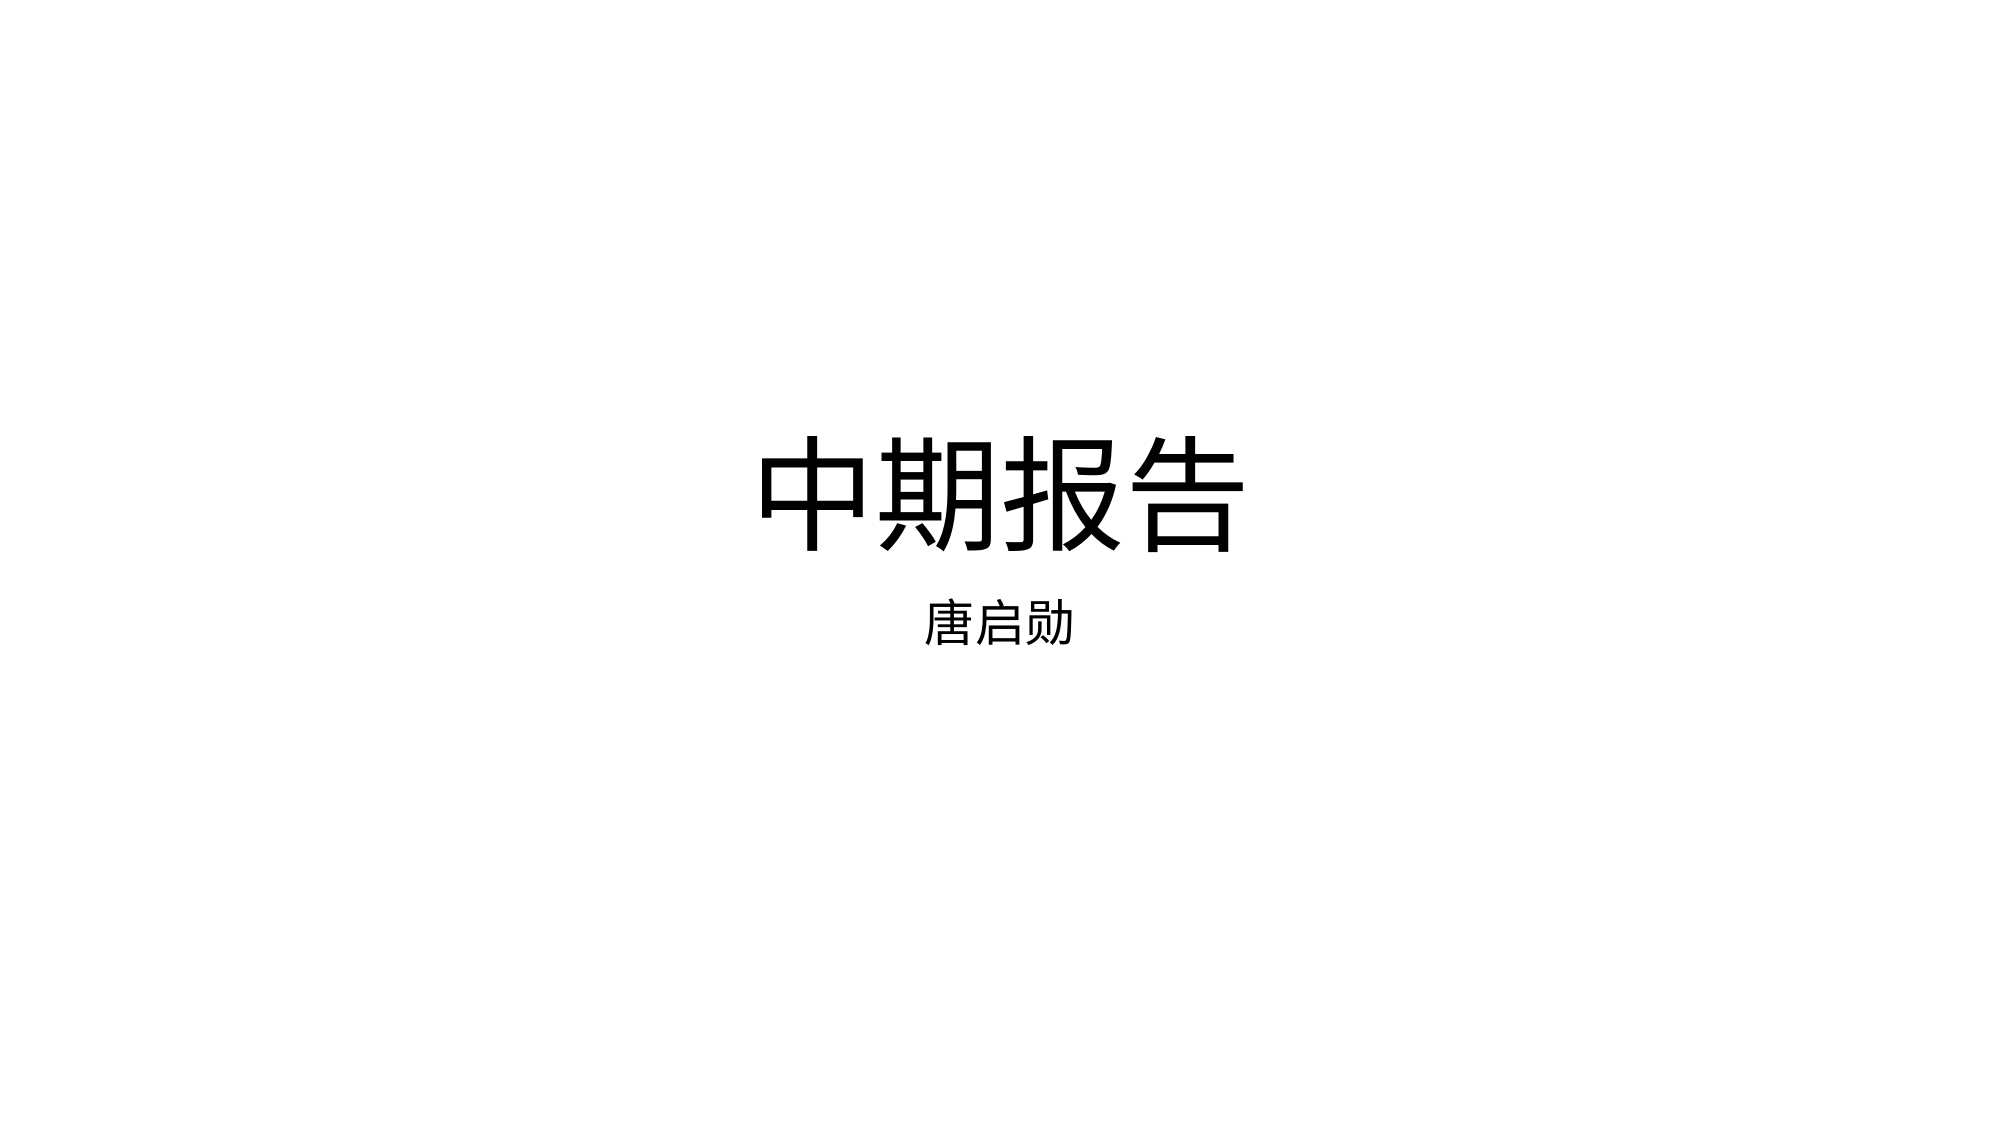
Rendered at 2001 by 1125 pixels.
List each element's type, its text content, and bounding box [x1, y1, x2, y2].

title 中期报告 [249, 184, 1750, 576]
subtitle 唐启勋 [249, 590, 1750, 863]
